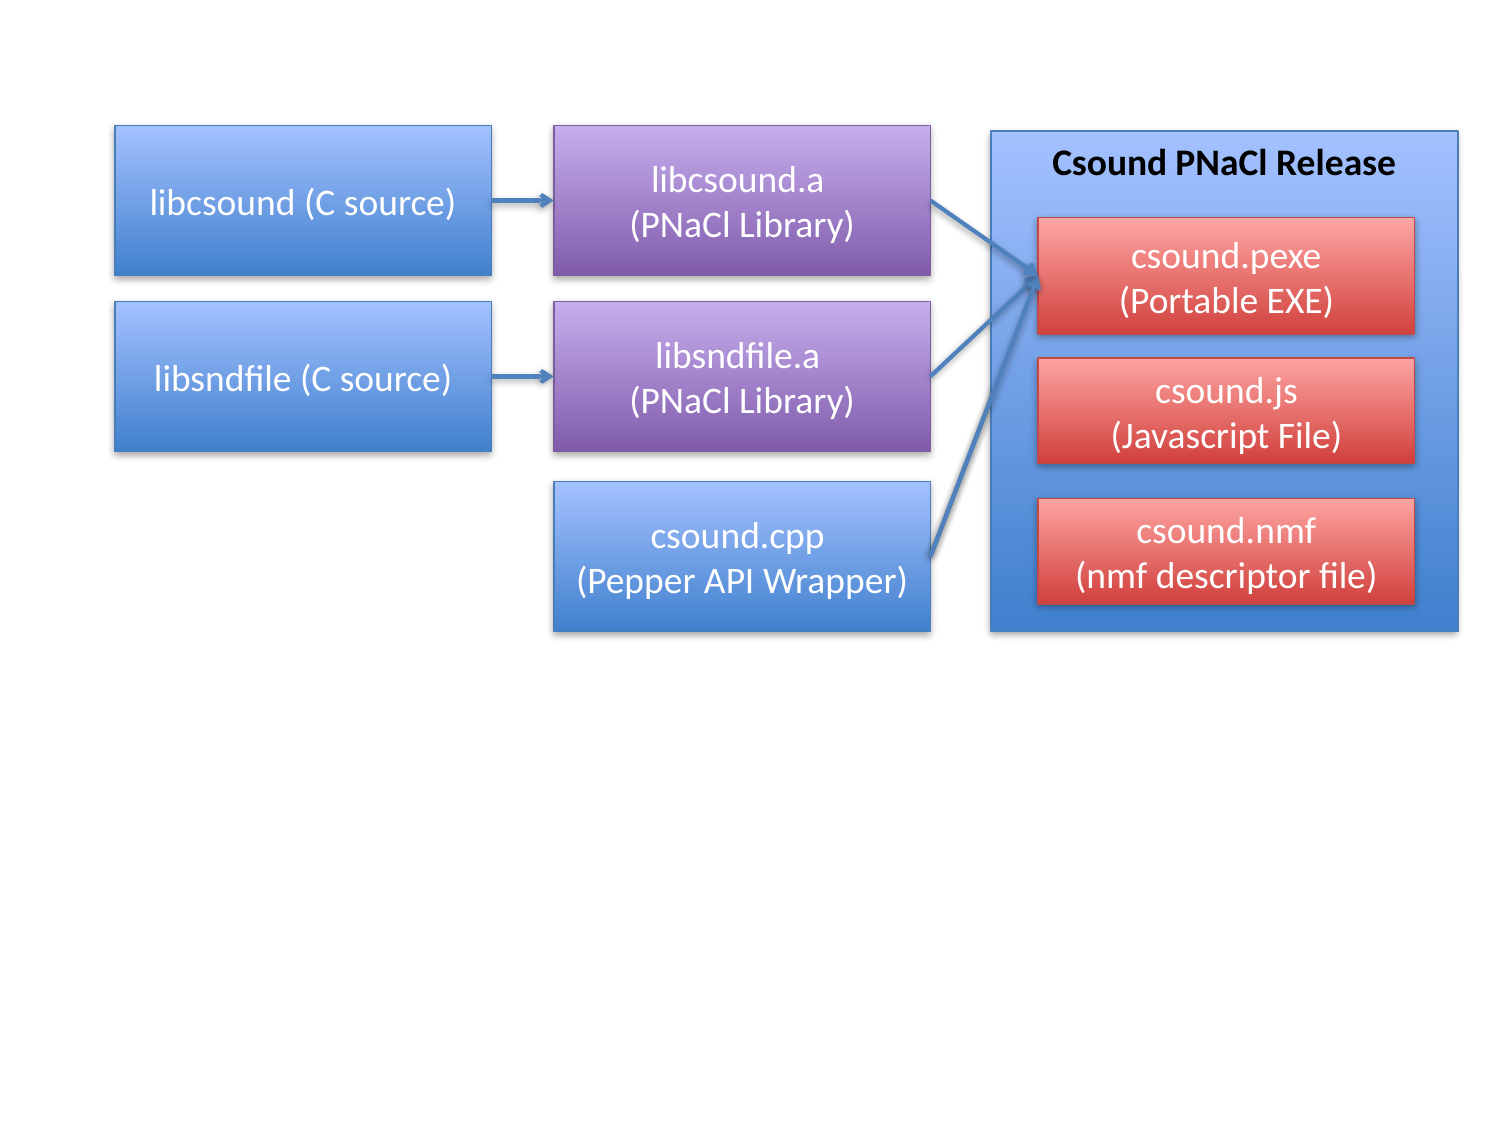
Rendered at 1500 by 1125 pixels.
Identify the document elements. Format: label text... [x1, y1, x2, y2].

text_box csound.cpp (Pepper API Wrapper) [553, 481, 931, 632]
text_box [930, 200, 1039, 276]
text_box libsndfile (C source) [114, 301, 492, 452]
text_box libsndfile.a (PNaCl Library) [553, 301, 924, 452]
text_box Csound PNaCl Release [990, 130, 1459, 632]
text_box csound.js (Javascript File) [1044, 357, 1415, 464]
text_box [930, 284, 1039, 557]
text_box csound.pexe (Portable EXE) [1044, 217, 1415, 335]
text_box libcsound.a (PNaCl Library) [553, 125, 931, 276]
text_box csound.nmf (nmf descriptor file) [1037, 498, 1415, 605]
text_box libcsound (C source) [114, 125, 492, 276]
